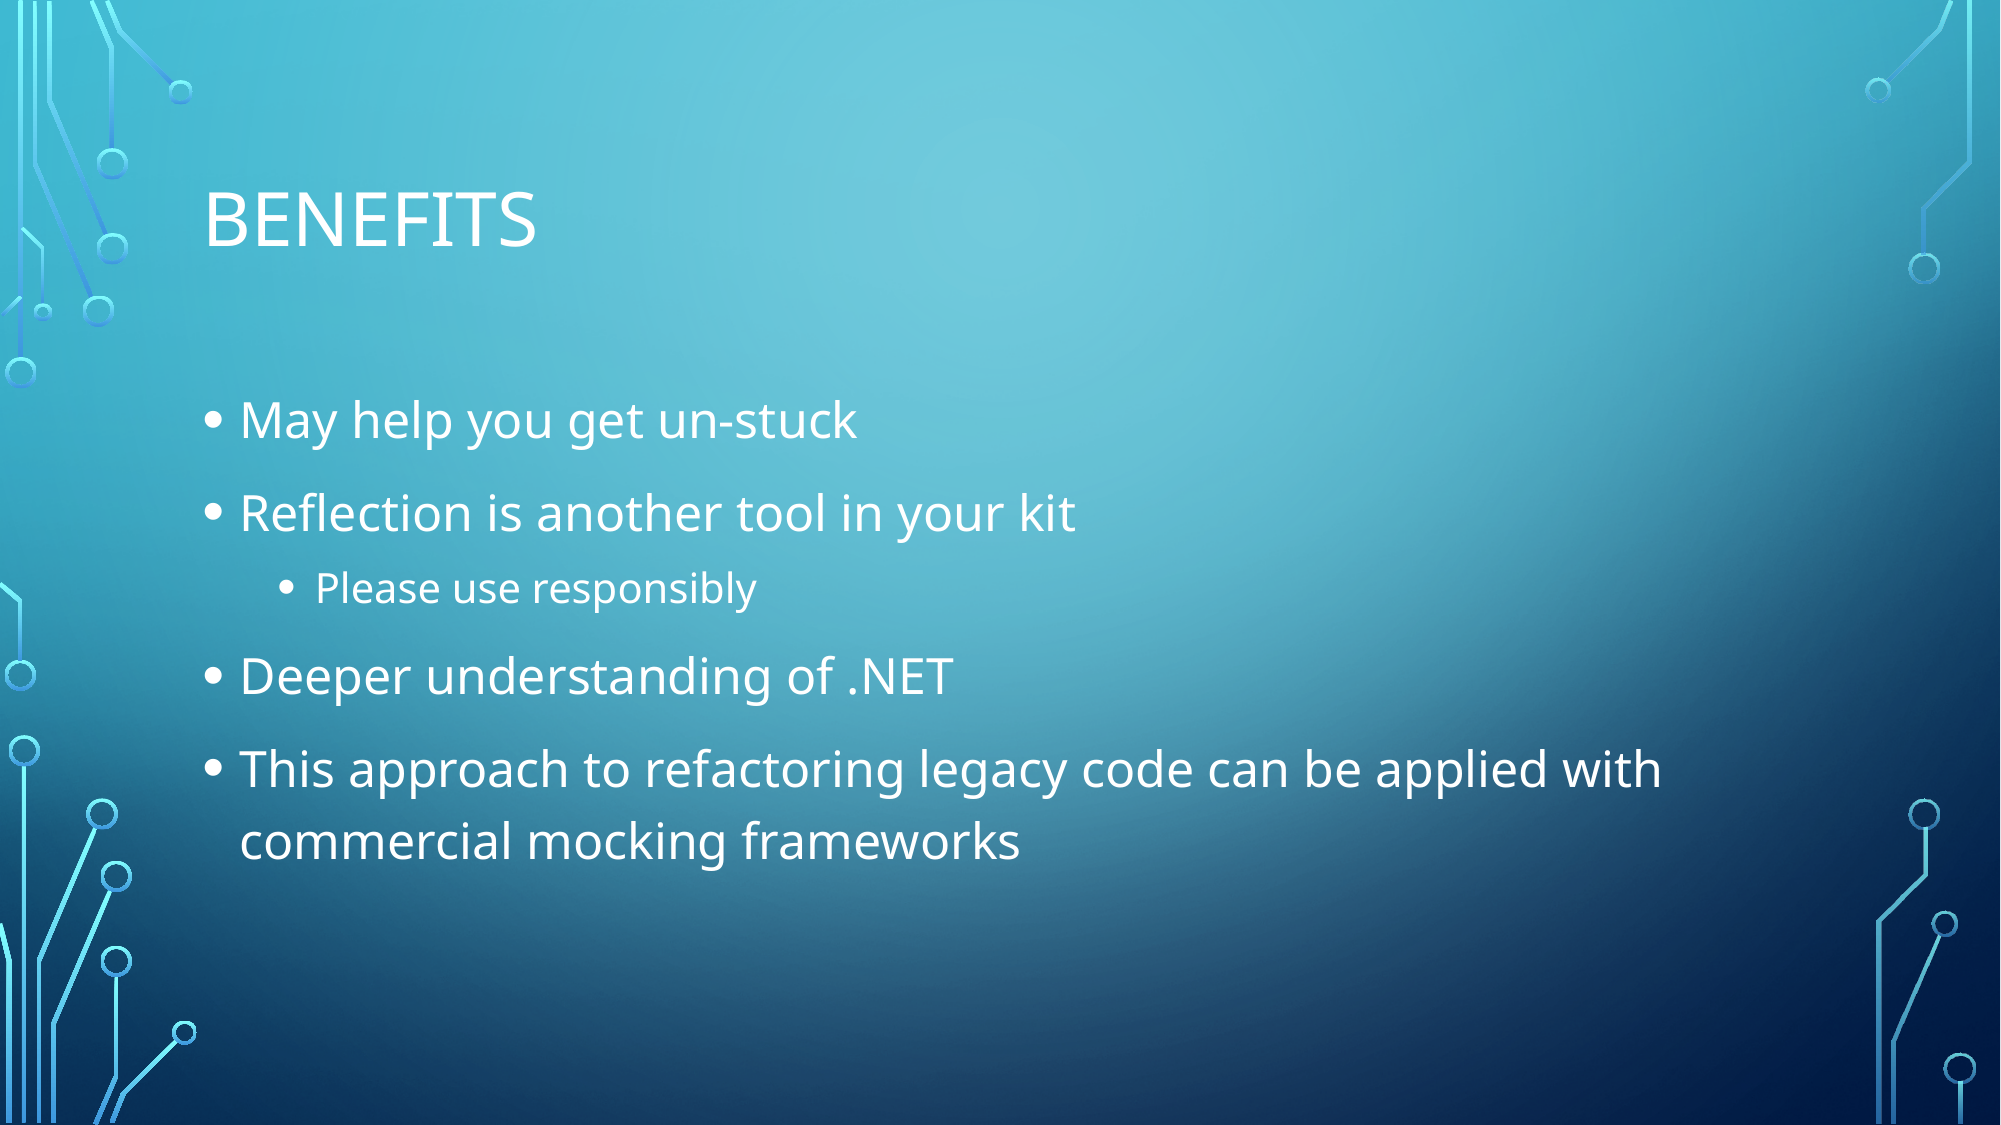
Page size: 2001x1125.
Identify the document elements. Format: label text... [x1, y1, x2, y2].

title Benefits [187, 101, 1813, 344]
list May help you get un-stuck Reflection is another tool in your kit Please use responsibly Deeper understanding of .NET This approach to refactoring legacy code can be applied with commercial mocking frameworks [187, 369, 1813, 950]
